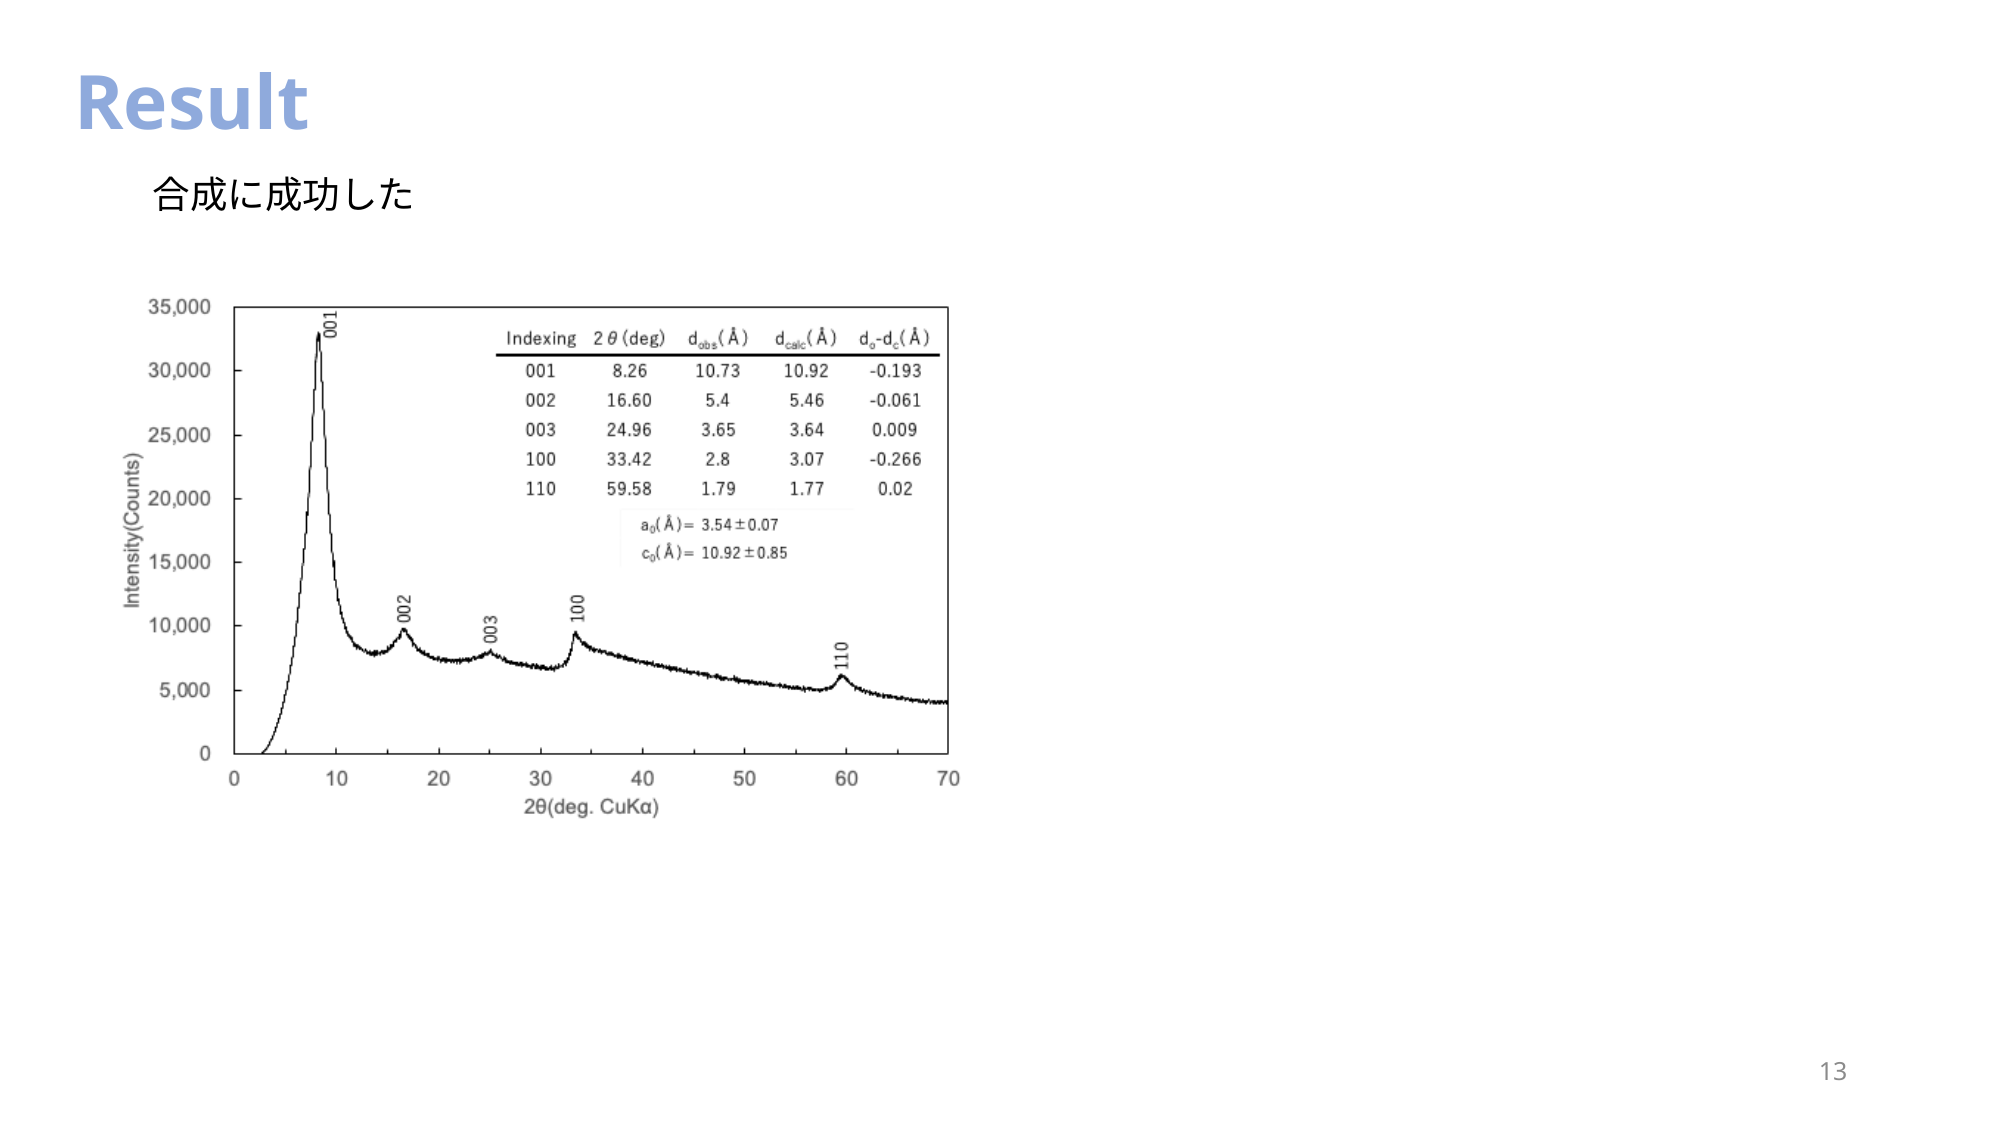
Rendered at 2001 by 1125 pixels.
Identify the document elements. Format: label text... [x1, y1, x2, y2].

picture [101, 289, 977, 836]
title Result [59, 52, 660, 159]
slide_number 13 [1412, 1042, 1863, 1103]
text_box 合成に成功した [138, 163, 431, 223]
